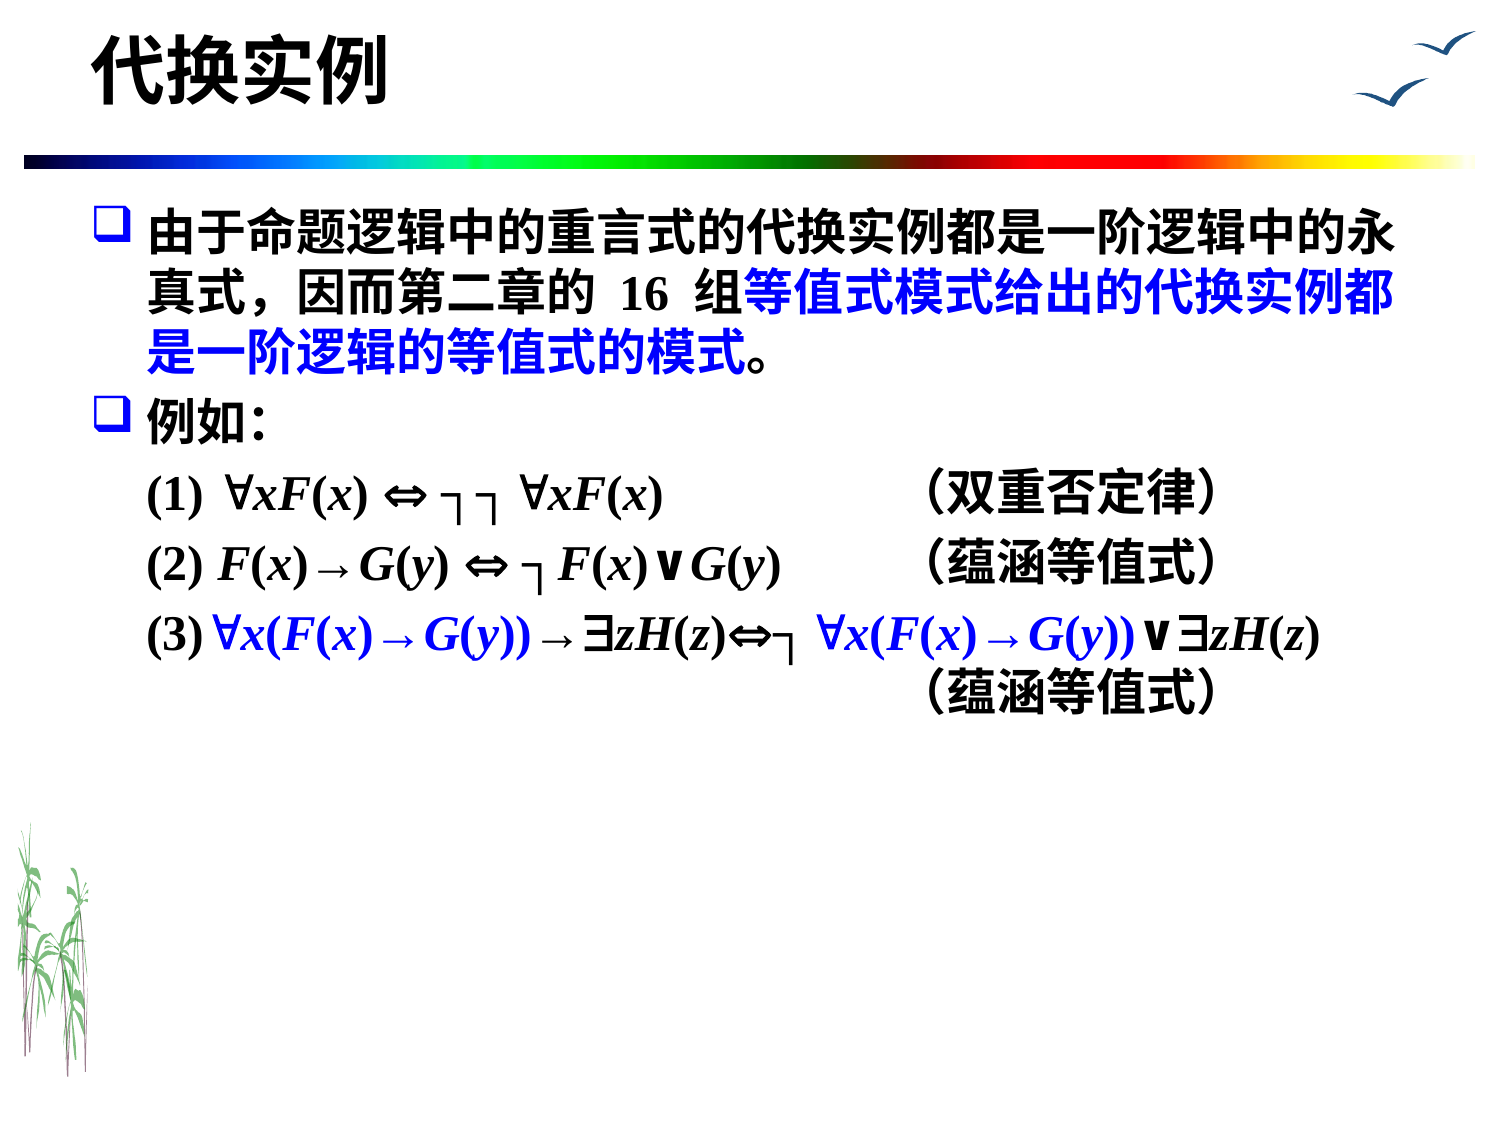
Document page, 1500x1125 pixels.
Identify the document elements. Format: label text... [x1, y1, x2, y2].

list 由于命题逻辑中的重言式的代换实例都是一阶逻辑中的永真式，因而第二章的 16 组等值式模式给出的代换实例都是一阶逻辑的等值式的模式。 例如： (1) xF(x)  ┐┐xF(x) （双重否定律） (2) F(x)→G(y)  ┐F(x)∨G(y) （蕴涵等值式） (3)x(F(x)→G(y))→zH(z)┐x(F(x)→G(y))∨zH(z) （蕴涵等值式） [74, 192, 1451, 1031]
title 代换实例 [74, 0, 1426, 138]
picture [24, 155, 333, 169]
picture [361, 155, 1475, 169]
